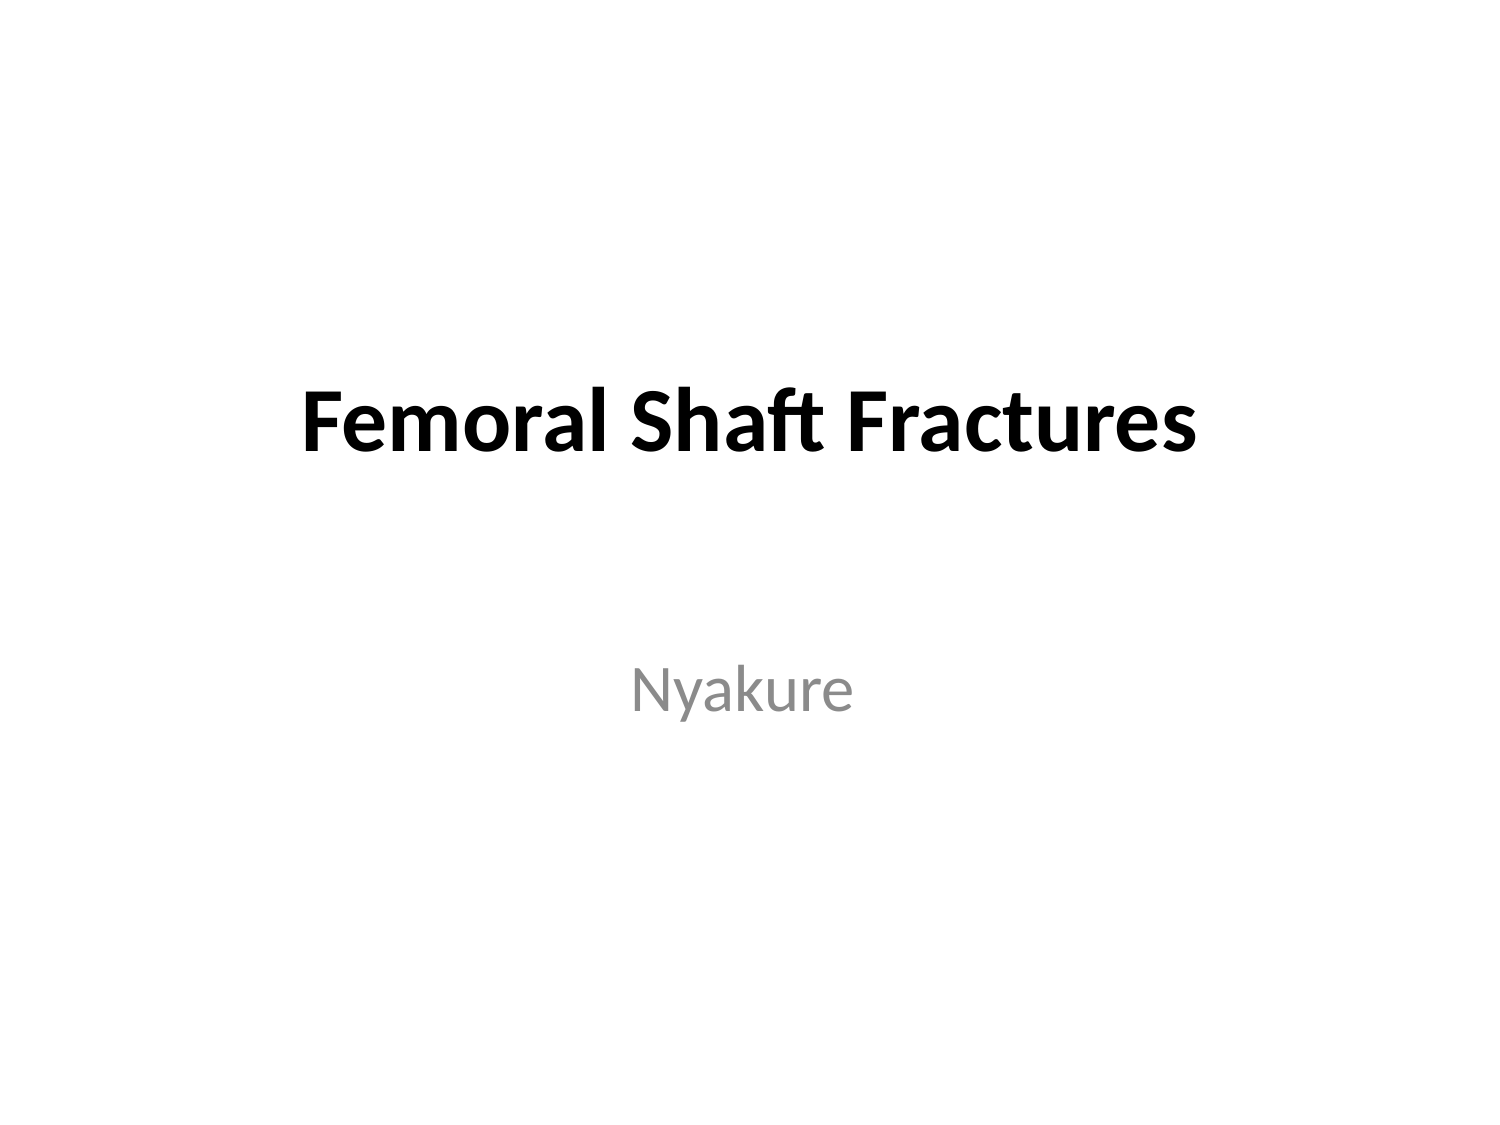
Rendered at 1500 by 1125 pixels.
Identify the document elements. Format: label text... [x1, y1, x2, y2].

subtitle Nyakure [225, 637, 1275, 925]
title Femoral Shaft Fractures [112, 349, 1388, 591]
